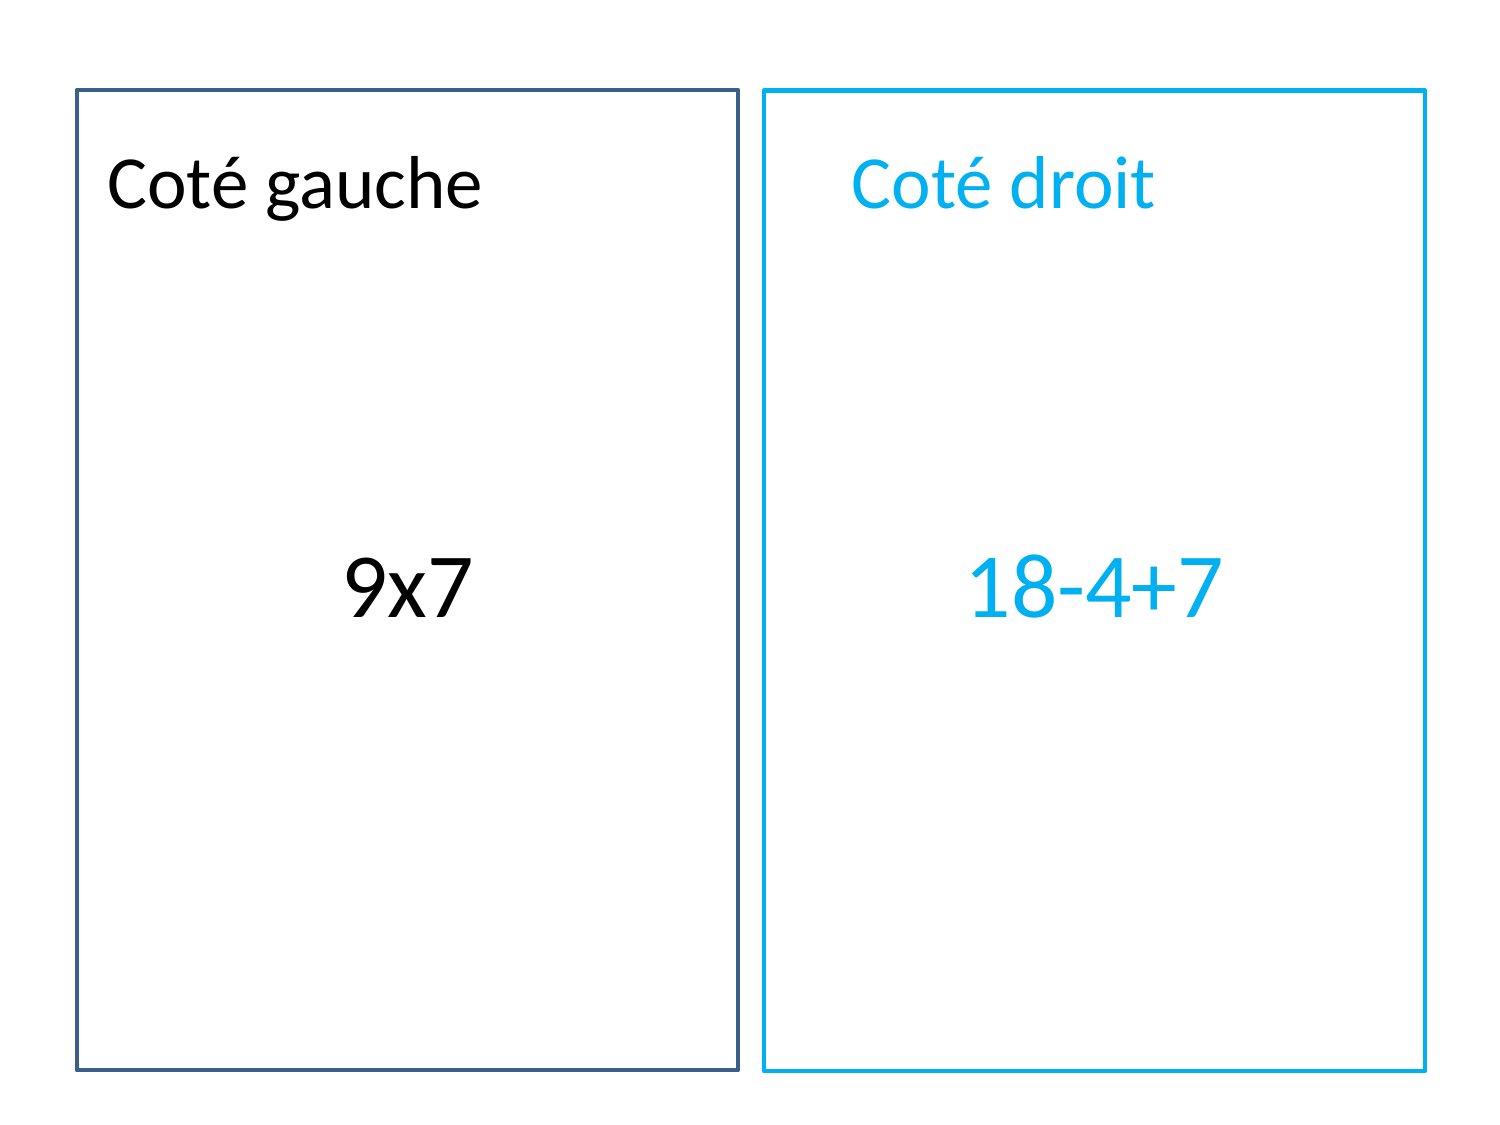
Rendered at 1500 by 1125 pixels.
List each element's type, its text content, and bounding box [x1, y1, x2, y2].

text_box [762, 88, 1427, 1073]
text_box [75, 88, 740, 1072]
text_box 18-4+7 [816, 462, 1373, 699]
title 9x7 [129, 462, 685, 699]
text_box Coté droit [785, 101, 1223, 256]
text_box Coté gauche [76, 101, 514, 256]
